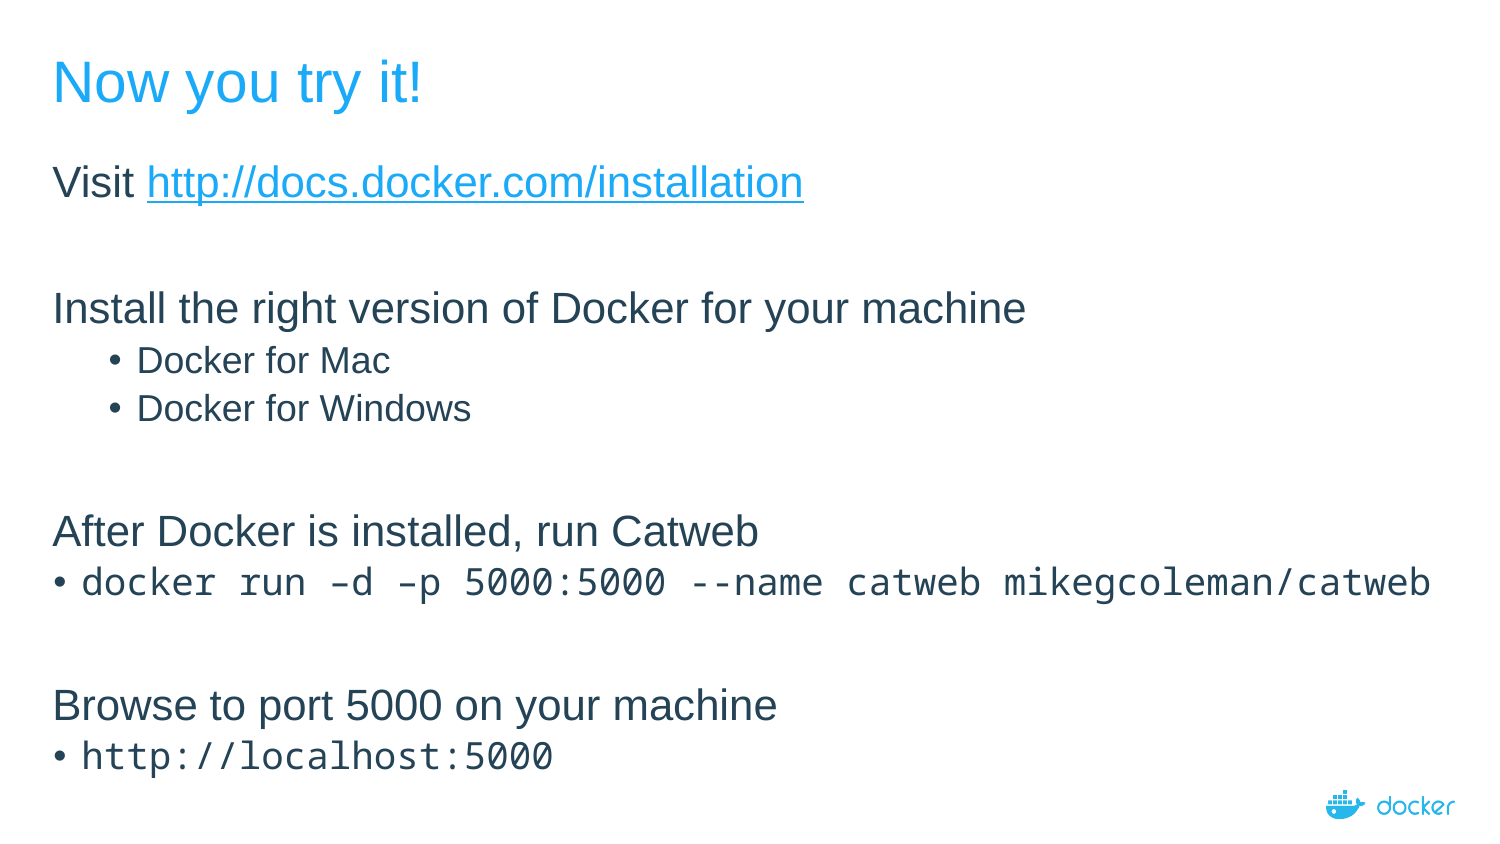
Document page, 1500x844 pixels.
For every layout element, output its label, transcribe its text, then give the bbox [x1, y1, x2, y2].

title Now you try it! [37, 44, 1463, 124]
list Visit http://docs.docker.com/installation Install the right version of Docker for your machine Docker for Mac Docker for Windows After Docker is installed, run Catweb docker run –d –p 5000:5000 --name catweb mikegcoleman/catweb Browse to port 5000 on your machine http://localhost:5000 [37, 152, 1463, 806]
picture [1318, 806, 1463, 824]
